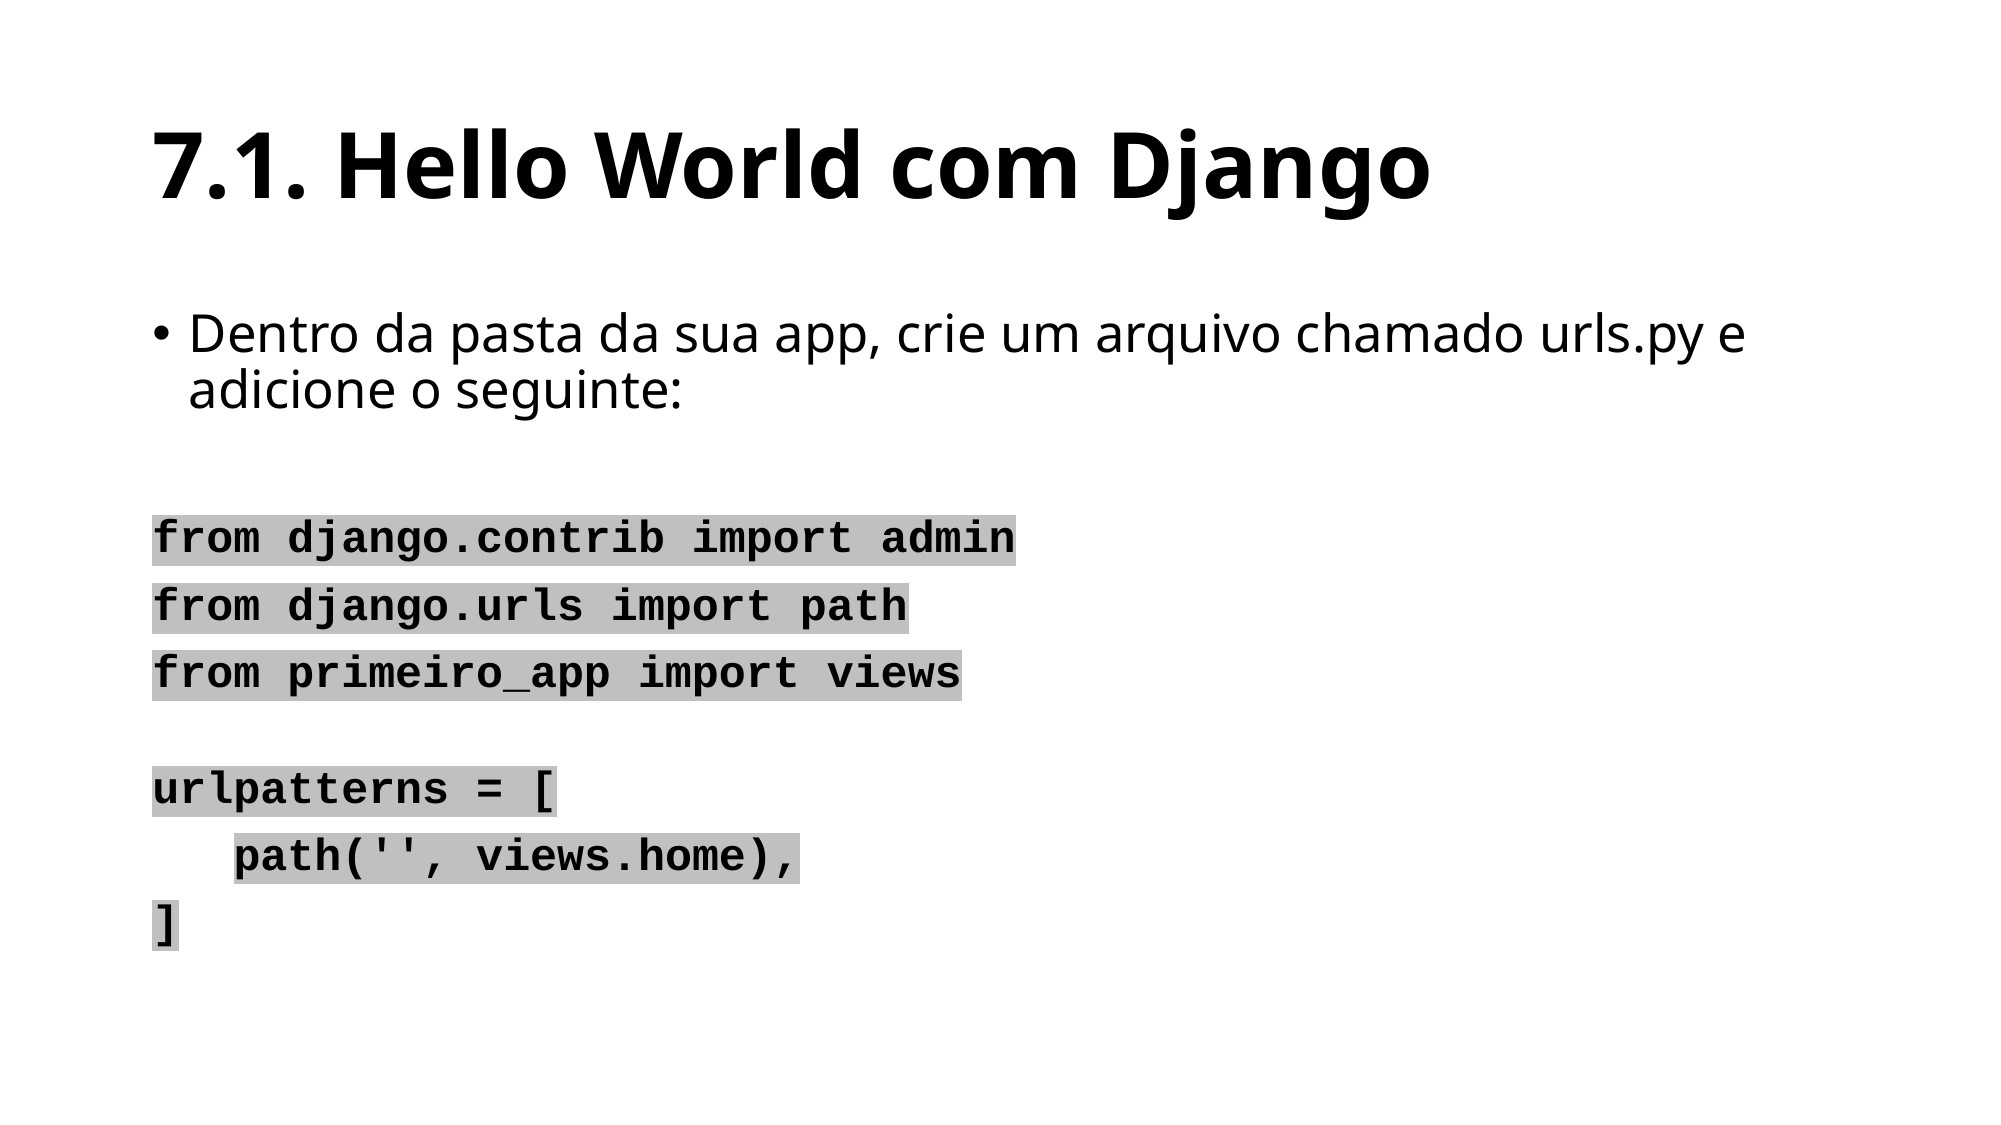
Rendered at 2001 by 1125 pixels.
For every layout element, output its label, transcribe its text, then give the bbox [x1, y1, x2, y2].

list Dentro da pasta da sua app, crie um arquivo chamado urls.py e adicione o seguinte: from django.contrib import admin from django.urls import path from primeiro_app import views urlpatterns = [ path('', views.home), ] [137, 299, 1863, 1014]
title 7.1. Hello World com Django [137, 59, 1863, 278]
